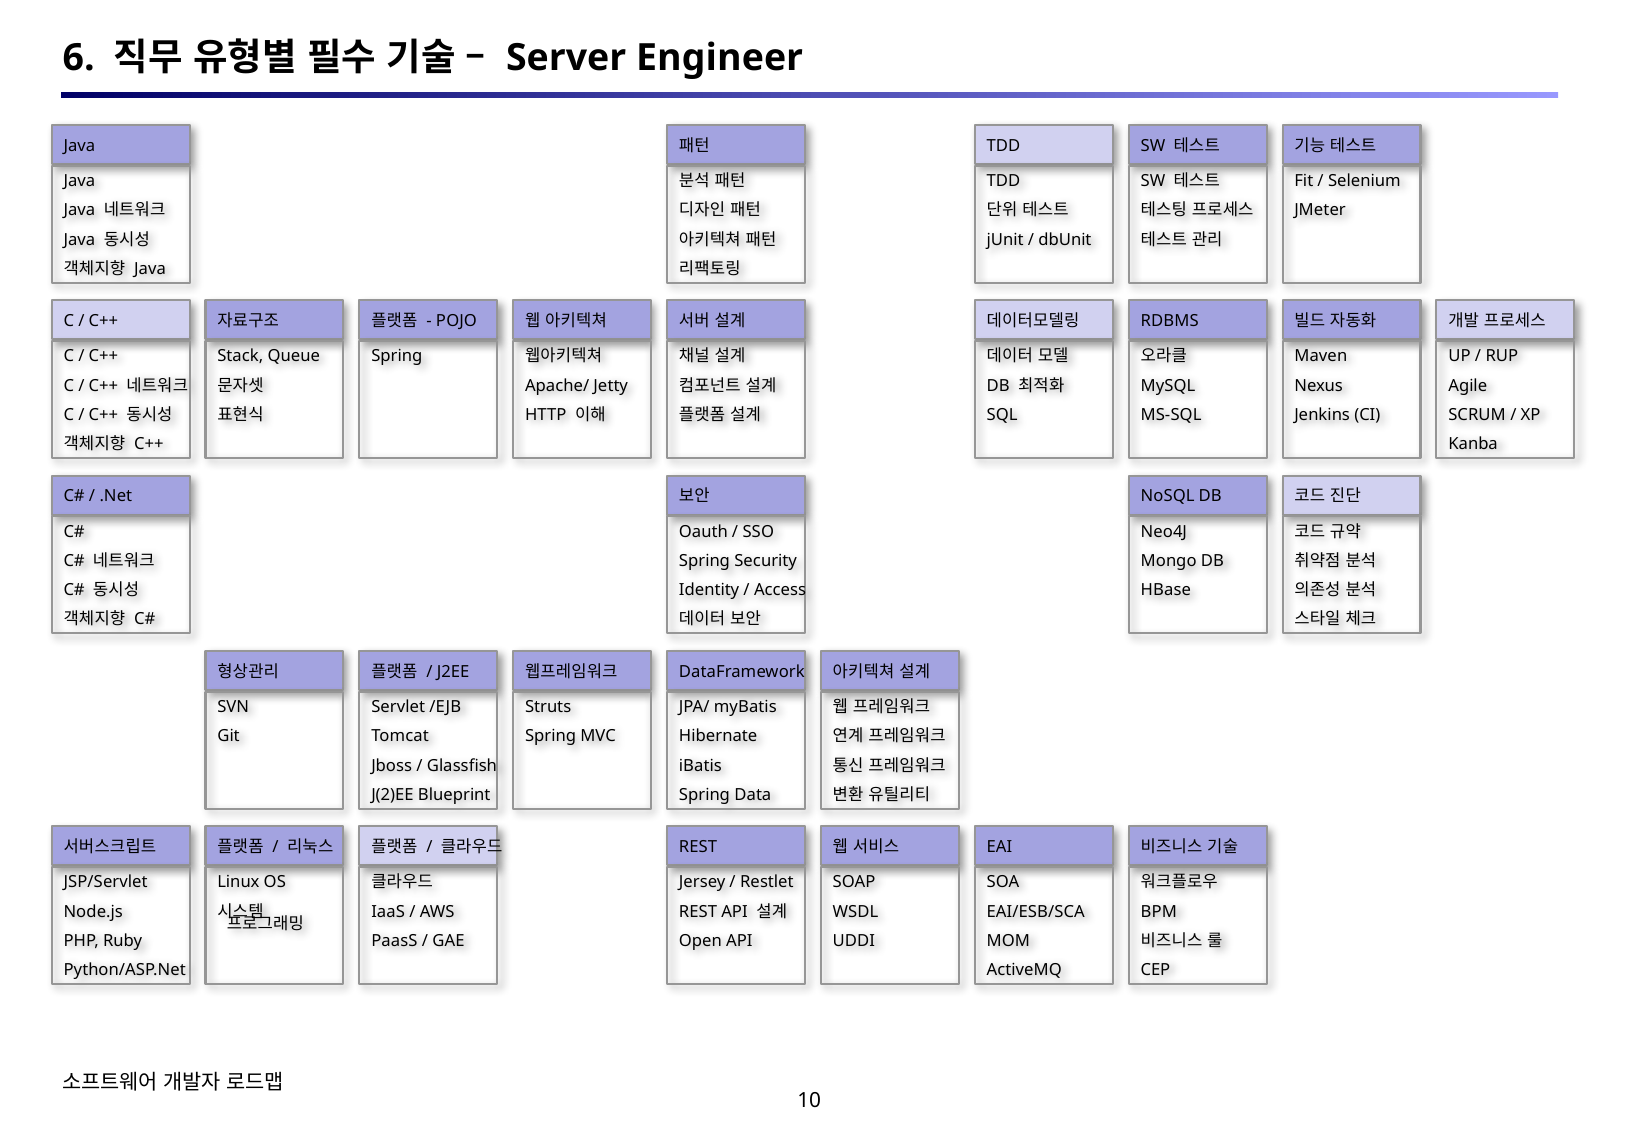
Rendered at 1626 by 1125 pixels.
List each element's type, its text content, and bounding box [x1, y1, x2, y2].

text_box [974, 124, 1114, 283]
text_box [359, 650, 498, 809]
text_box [359, 826, 498, 985]
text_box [1282, 475, 1421, 634]
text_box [51, 826, 190, 985]
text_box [51, 475, 190, 634]
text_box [1128, 826, 1267, 985]
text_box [974, 826, 1114, 985]
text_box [205, 650, 344, 809]
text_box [1282, 124, 1421, 283]
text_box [666, 475, 806, 634]
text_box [820, 826, 960, 985]
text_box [1128, 124, 1267, 283]
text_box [1128, 475, 1267, 634]
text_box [205, 300, 344, 459]
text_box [512, 650, 652, 809]
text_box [666, 650, 806, 809]
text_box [666, 300, 806, 459]
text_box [1282, 300, 1421, 459]
title 6. 직무 유형별 필수 기술 – Server Engineer [62, 32, 1560, 80]
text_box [51, 300, 190, 459]
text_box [1128, 300, 1267, 459]
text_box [666, 826, 806, 985]
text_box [512, 300, 652, 459]
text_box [1436, 300, 1575, 459]
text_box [666, 124, 806, 283]
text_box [359, 300, 498, 459]
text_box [820, 650, 960, 809]
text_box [51, 124, 190, 283]
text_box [205, 826, 344, 985]
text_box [974, 300, 1114, 459]
